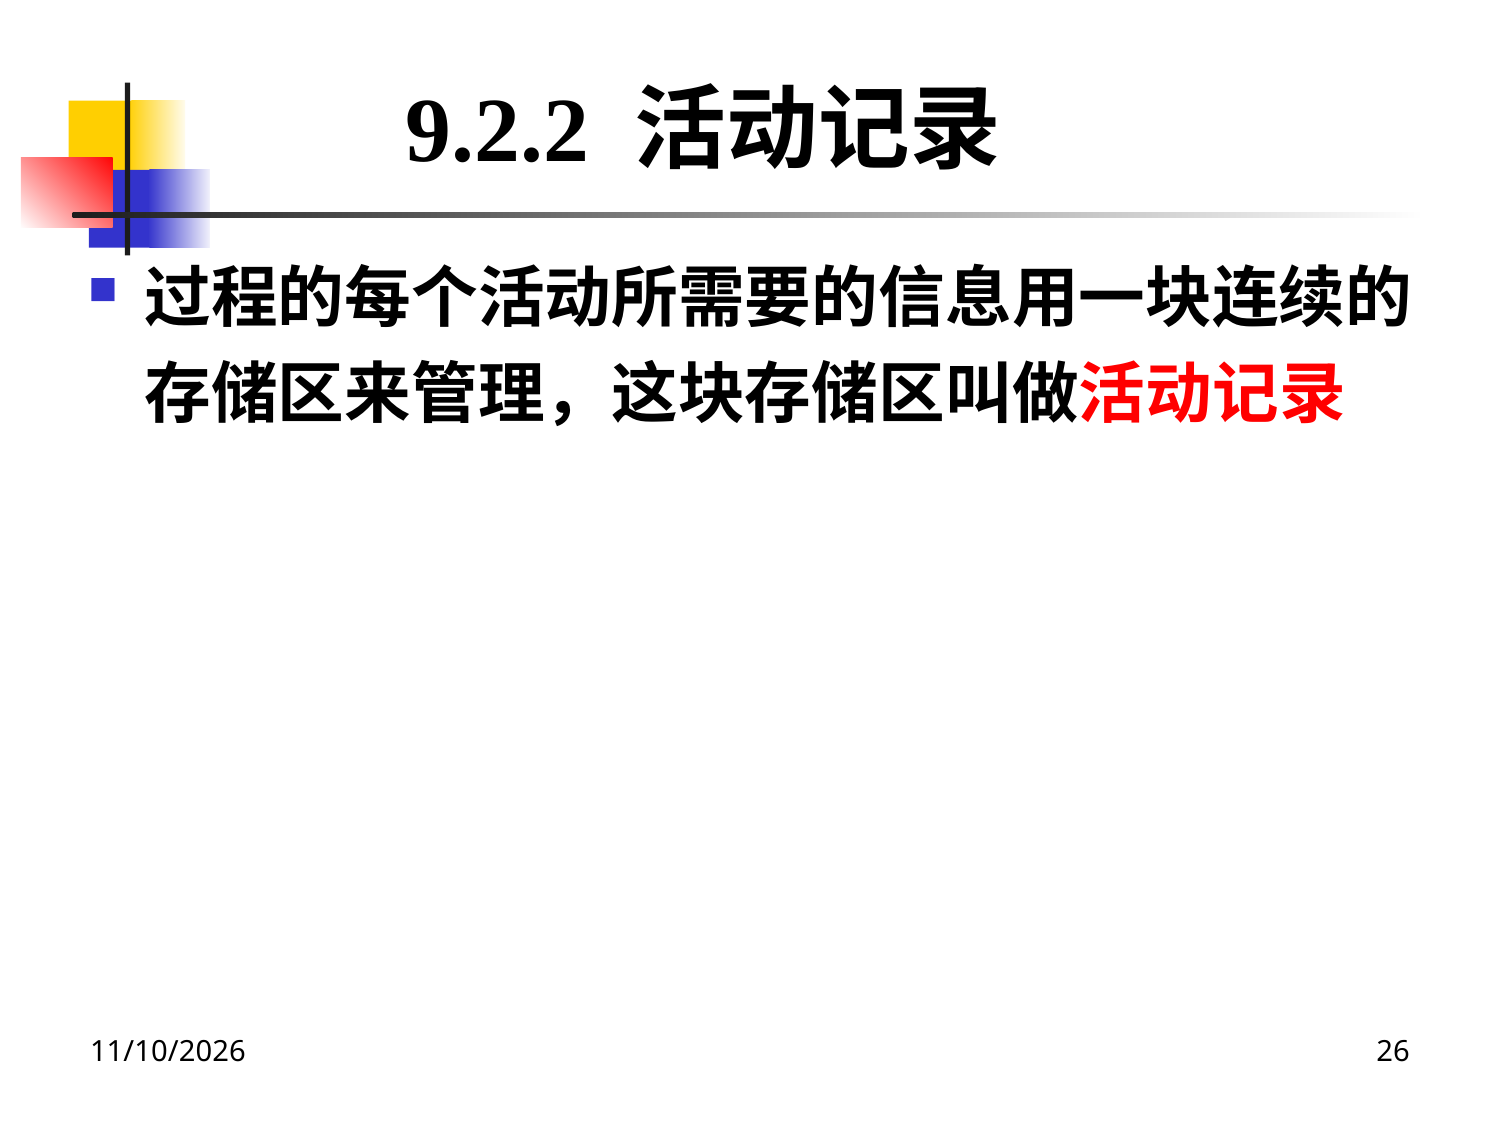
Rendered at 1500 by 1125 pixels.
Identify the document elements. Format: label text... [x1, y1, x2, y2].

list 过程的每个活动所需要的信息用一块连续的存储区来管理，这块存储区叫做活动记录 [73, 231, 1459, 996]
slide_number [75, 1024, 425, 1103]
title 9.2.2 活动记录 [390, 42, 1022, 209]
slide_number 26 [1074, 1024, 1425, 1103]
